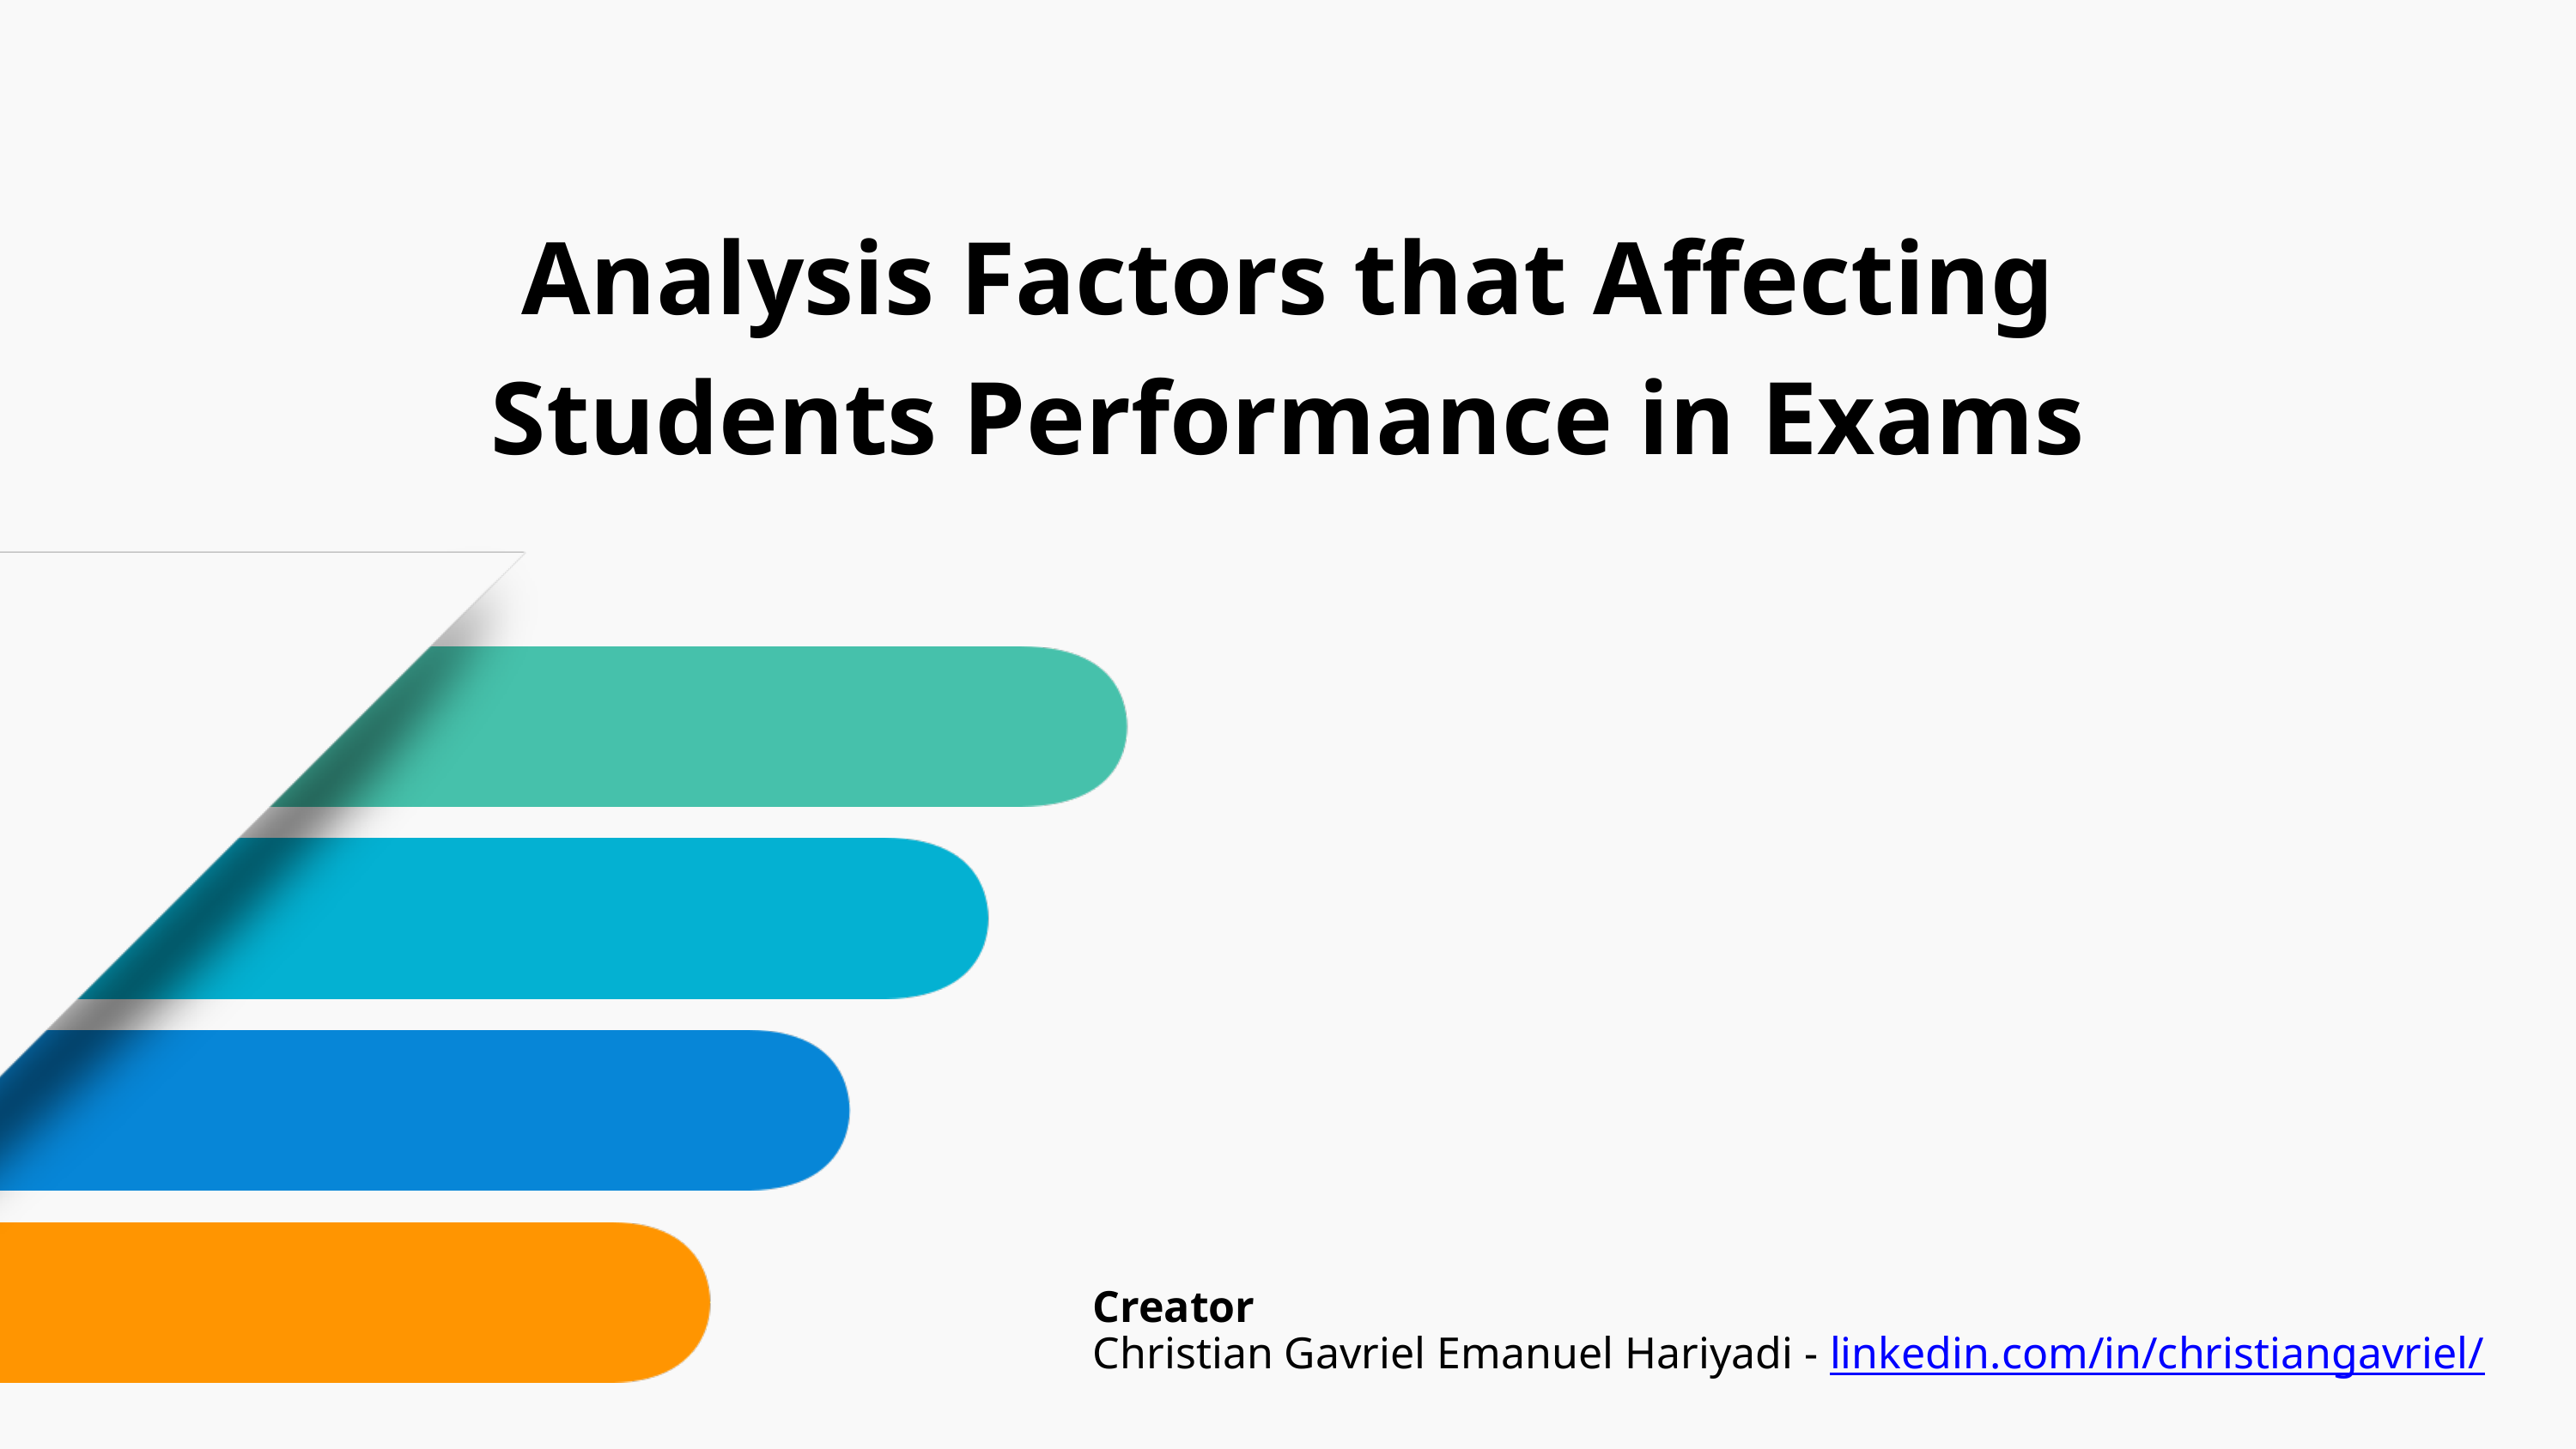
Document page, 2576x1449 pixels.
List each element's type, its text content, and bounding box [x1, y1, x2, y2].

text_box Creator Christian Gavriel Emanuel Hariyadi - linkedin.com/in/christiangavriel/ [1092, 1276, 2576, 1385]
text_box [0, 541, 578, 1442]
text_box Analysis Factors that Affecting Students Performance in Exams [306, 194, 2270, 475]
text_box [578, 838, 990, 999]
text_box [578, 646, 1129, 807]
text_box [578, 1222, 712, 1383]
text_box [578, 1030, 851, 1191]
